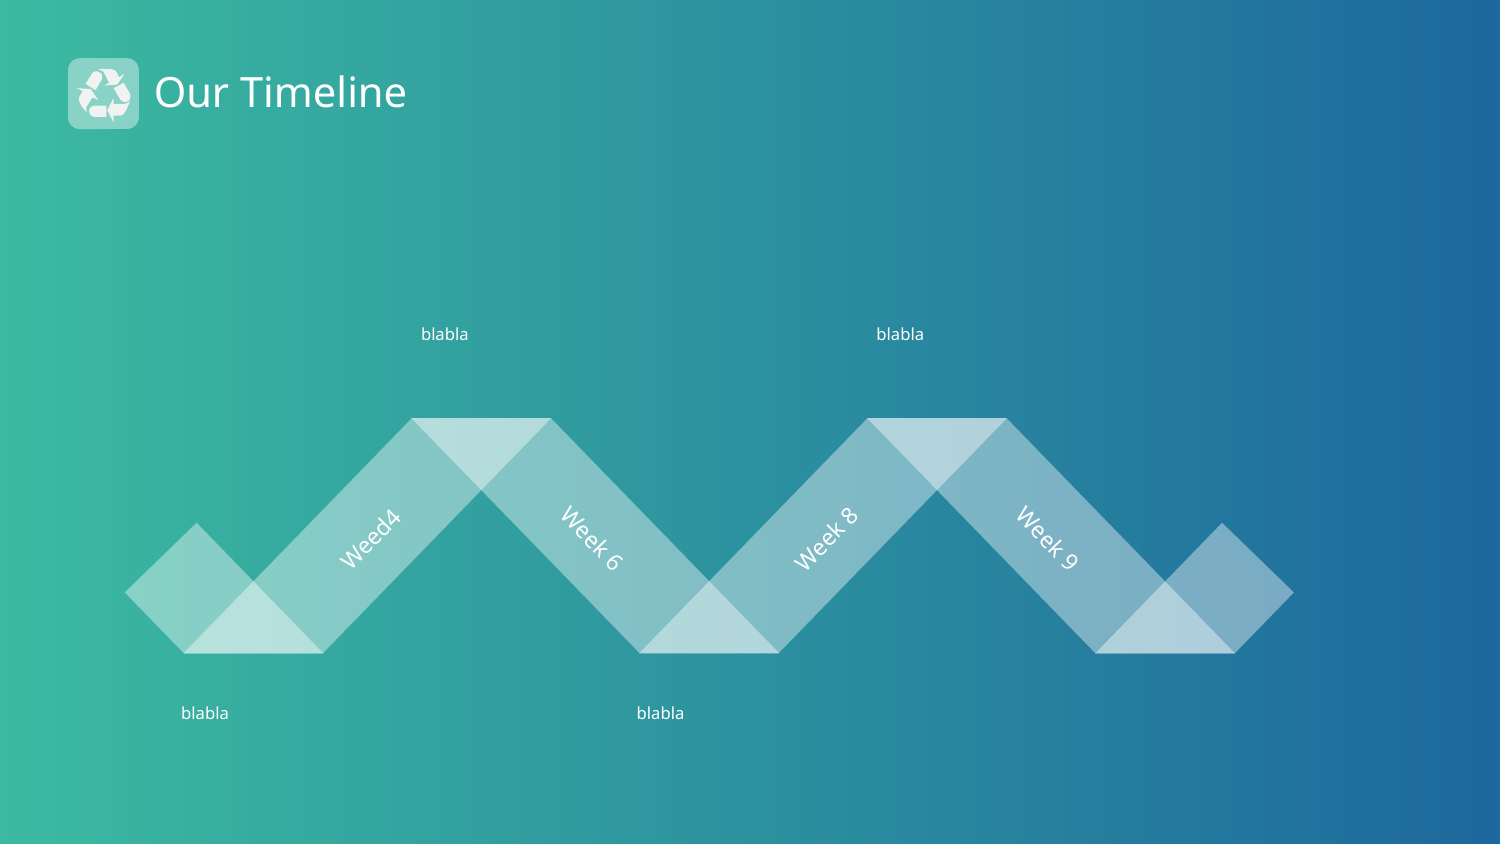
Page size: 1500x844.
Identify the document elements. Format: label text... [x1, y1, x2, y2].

text_box Week 8 [638, 418, 1008, 654]
text_box Week 6 [482, 419, 709, 653]
text_box blabla [629, 689, 1036, 727]
text_box [1165, 522, 1294, 653]
text_box Weed4 [183, 418, 552, 654]
picture [0, 0, 1500, 844]
text_box blabla [173, 689, 581, 727]
text_box blabla [868, 309, 1276, 348]
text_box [67, 57, 140, 130]
text_box blabla [413, 309, 820, 348]
text_box [124, 522, 253, 653]
text_box Week 9 [937, 419, 1236, 654]
text_box Our Timeline [141, 58, 448, 123]
